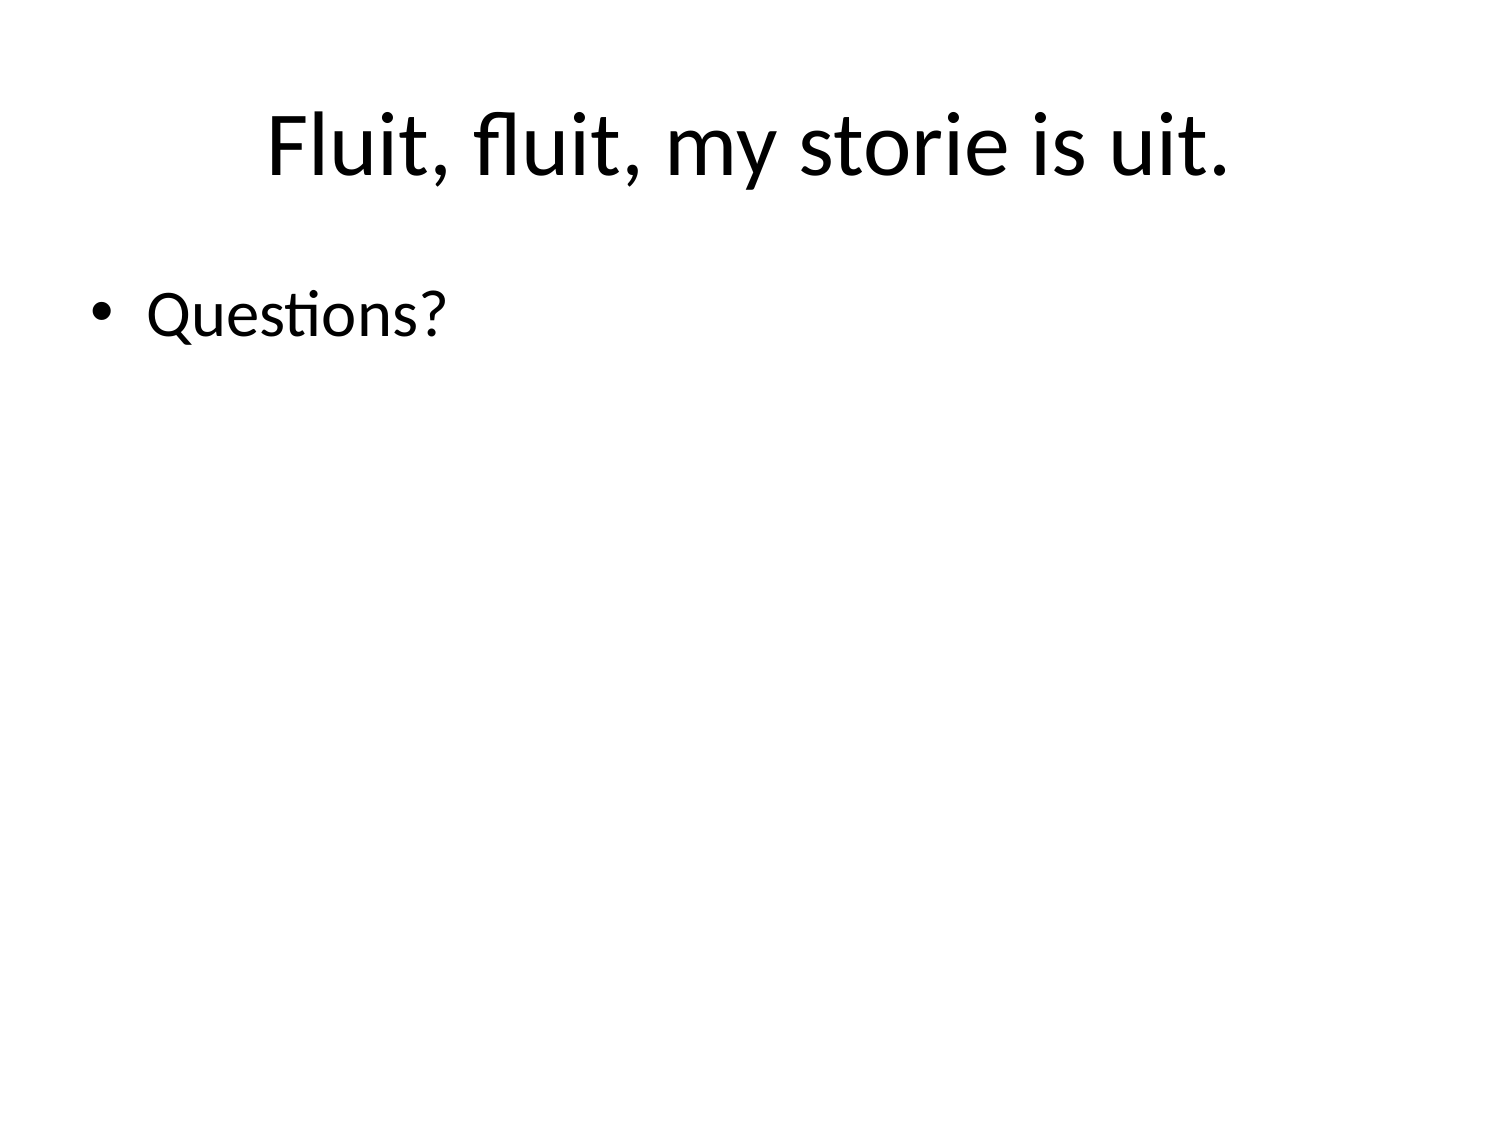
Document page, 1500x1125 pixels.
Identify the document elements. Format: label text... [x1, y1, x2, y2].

title Fluit, fluit, my storie is uit. [75, 45, 1425, 233]
list Questions? [75, 262, 1425, 1005]
